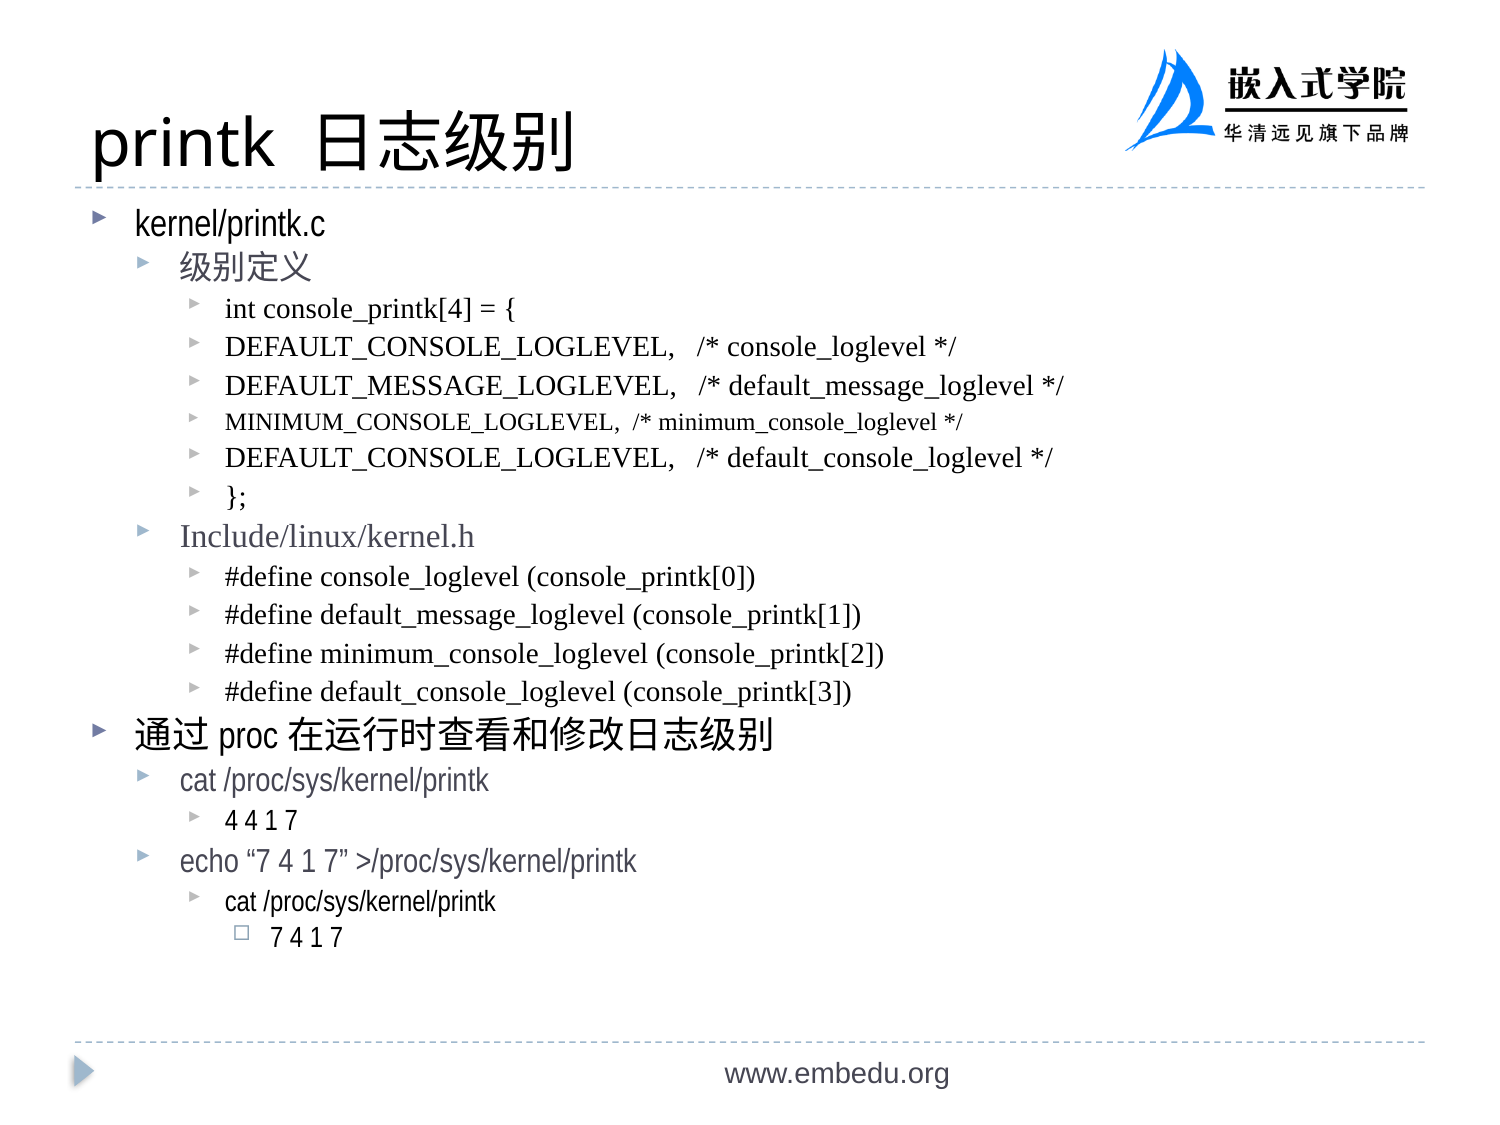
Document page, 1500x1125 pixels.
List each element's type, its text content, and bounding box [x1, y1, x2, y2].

title printk 日志级别 [74, 24, 1426, 188]
footer www.embedu.org [600, 1046, 1075, 1125]
list kernel/printk.c 级别定义 int console_printk[4] = { DEFAULT_CONSOLE_LOGLEVEL, /* console_loglevel */ DEFAULT_MESSAGE_LOGLEVEL, /* default_message_loglevel */ MINIMUM_CONSOLE_LOGLEVEL, /* minimum_console_loglevel */ DEFAULT_CONSOLE_LOGLEVEL, /* default_console_loglevel */ }; Include/linux/kernel.h #define console_loglevel (console_printk[0]) #define default_message_loglevel (console_printk[1]) #define minimum_console_loglevel (console_printk[2]) #define default_console_loglevel (console_printk[3]) 通过proc在运行时查看和修改日志级别 cat /proc/sys/kernel/printk 4 4 1 7 echo “7 4 1 7” >/proc/sys/kernel/printk cat /proc/sys/kernel/printk 7 4 1 7 [74, 199, 1426, 1006]
